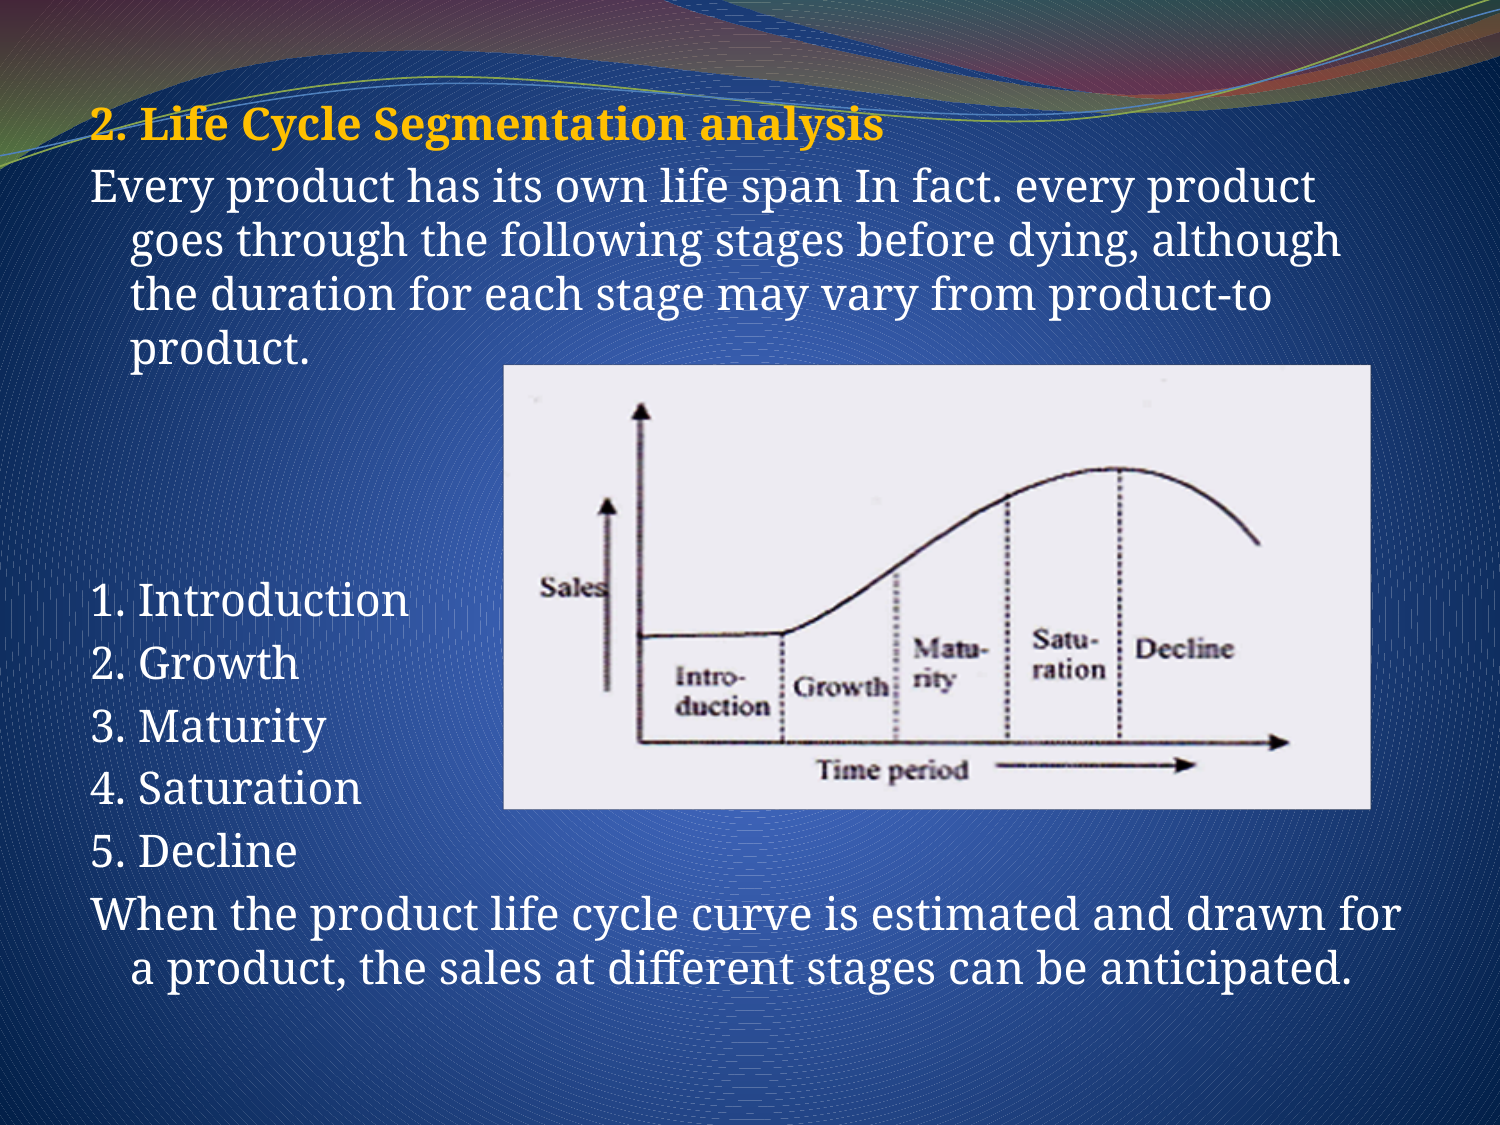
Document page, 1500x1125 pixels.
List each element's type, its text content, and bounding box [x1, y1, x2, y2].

list 2. Life Cycle Segmentation analysis Every product has its own life span In fact. every product goes through the following stages before dying, although the duration for each stage may vary from product-to product. 1. Introduction 2. Growth 3. Maturity 4. Saturation 5. Decline When the product life cycle curve is estimated and drawn for a product, the sales at different stages can be anticipated. [75, 87, 1425, 1038]
picture [499, 362, 1376, 813]
